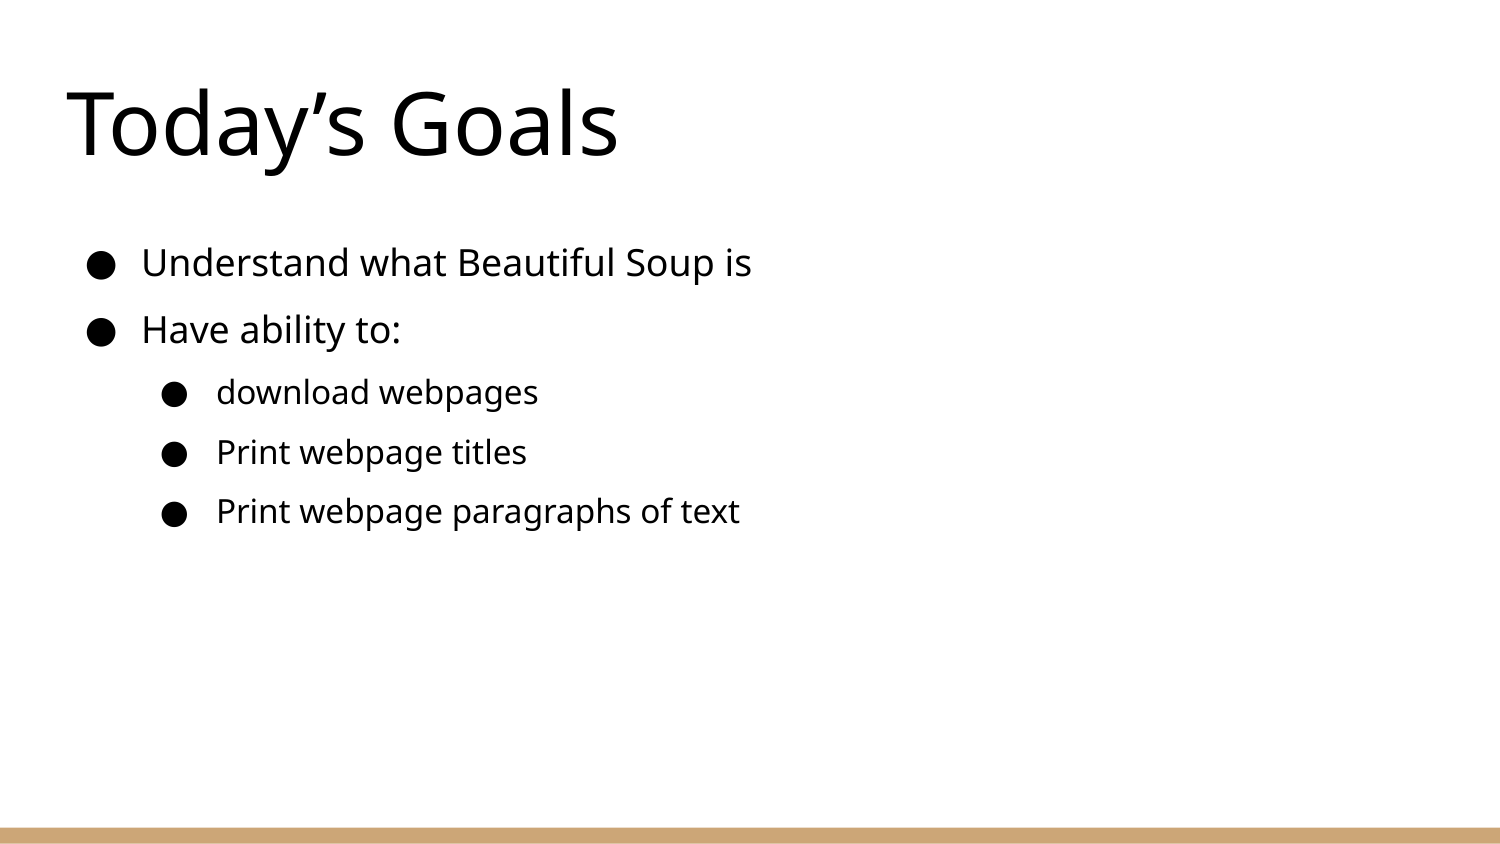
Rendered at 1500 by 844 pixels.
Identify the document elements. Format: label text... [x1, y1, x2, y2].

list Understand what Beautiful Soup is Have ability to: download webpages Print webpage titles Print webpage paragraphs of text [51, 200, 1449, 752]
title Today’s Goals [51, 51, 1449, 189]
